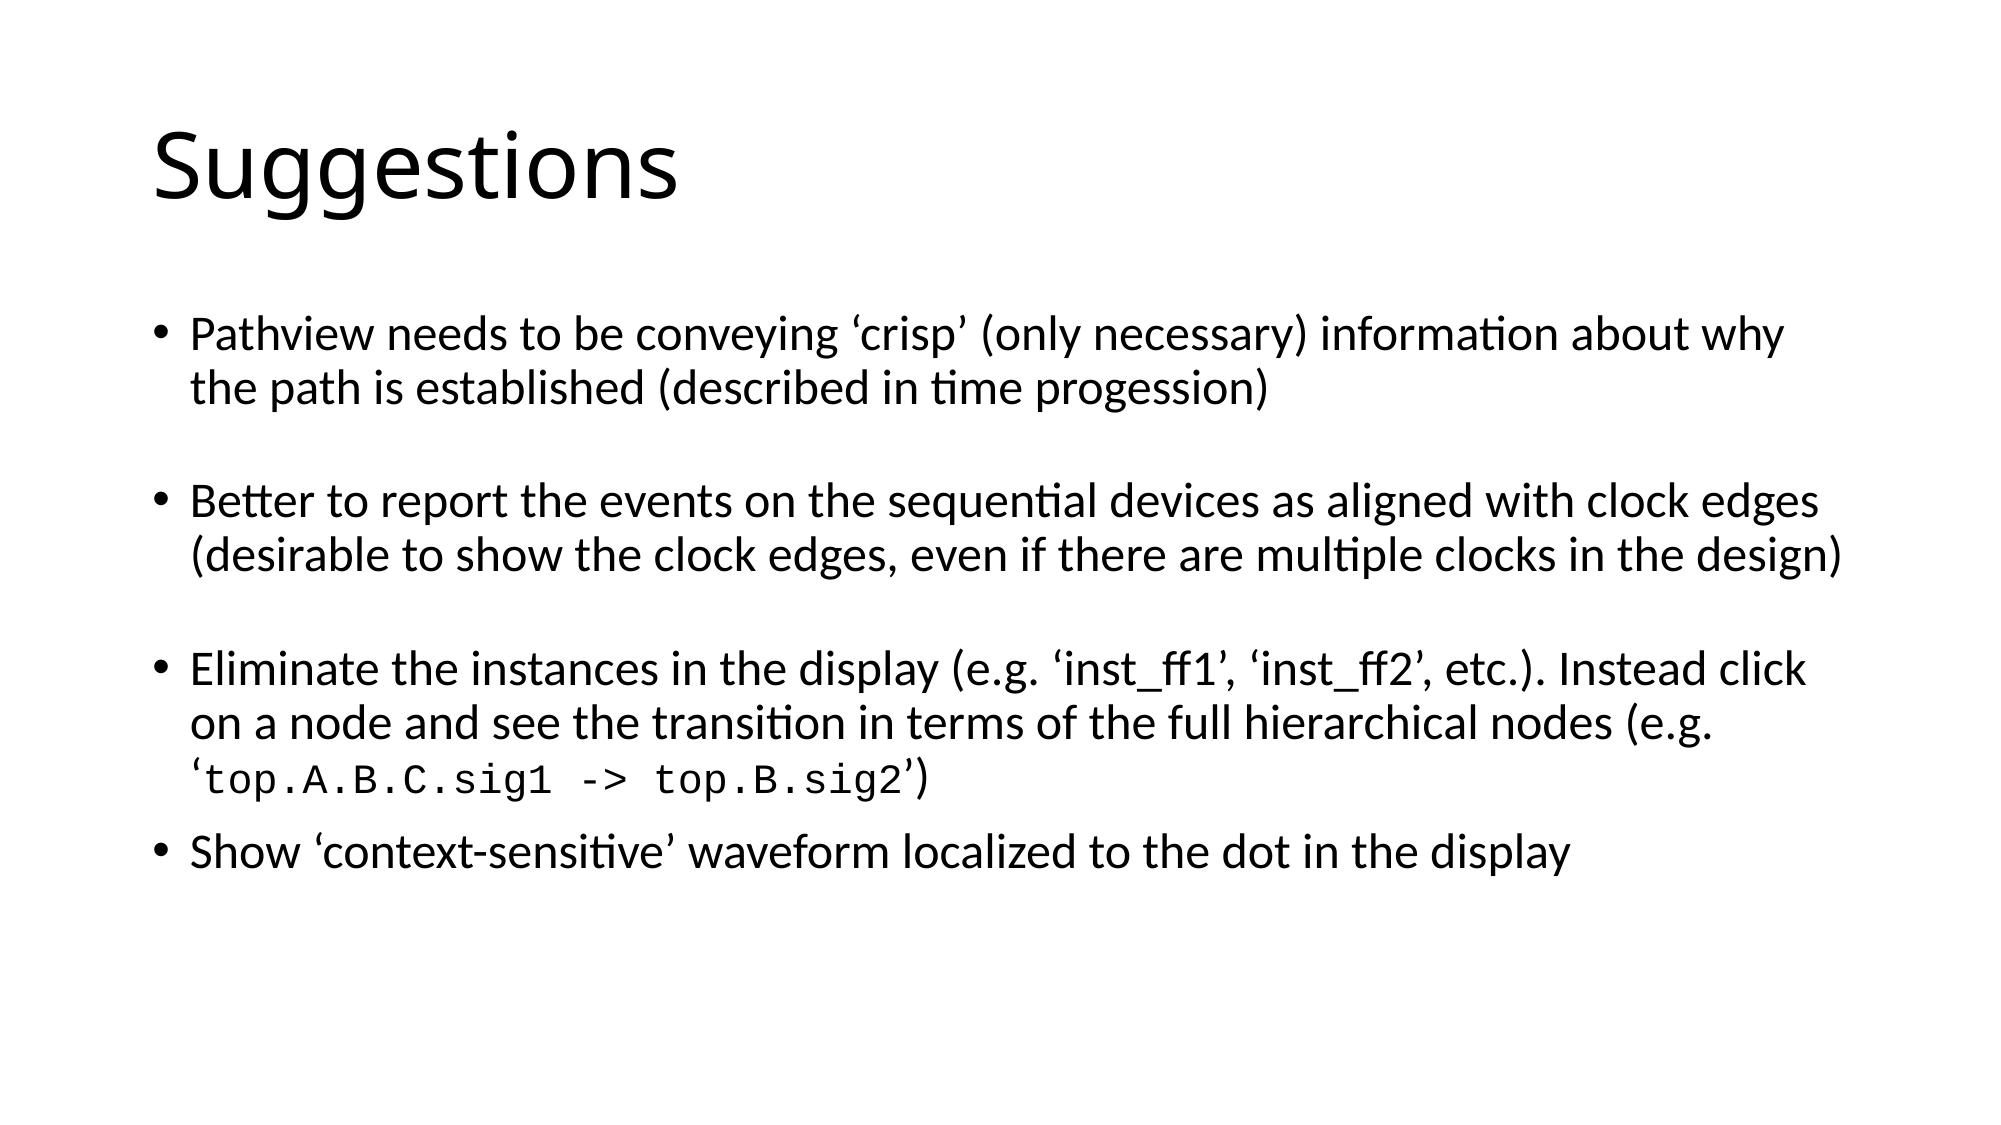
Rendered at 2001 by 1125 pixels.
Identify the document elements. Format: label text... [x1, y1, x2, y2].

list Pathview needs to be conveying ‘crisp’ (only necessary) information about why the path is established (described in time progession) Better to report the events on the sequential devices as aligned with clock edges (desirable to show the clock edges, even if there are multiple clocks in the design) Eliminate the instances in the display (e.g. ‘inst_ff1’, ‘inst_ff2’, etc.). Instead click on a node and see the transition in terms of the full hierarchical nodes (e.g. ‘top.A.B.C.sig1 -> top.B.sig2’) Show ‘context-sensitive’ waveform localized to the dot in the display [137, 299, 1863, 1014]
title Suggestions [137, 59, 1863, 278]
